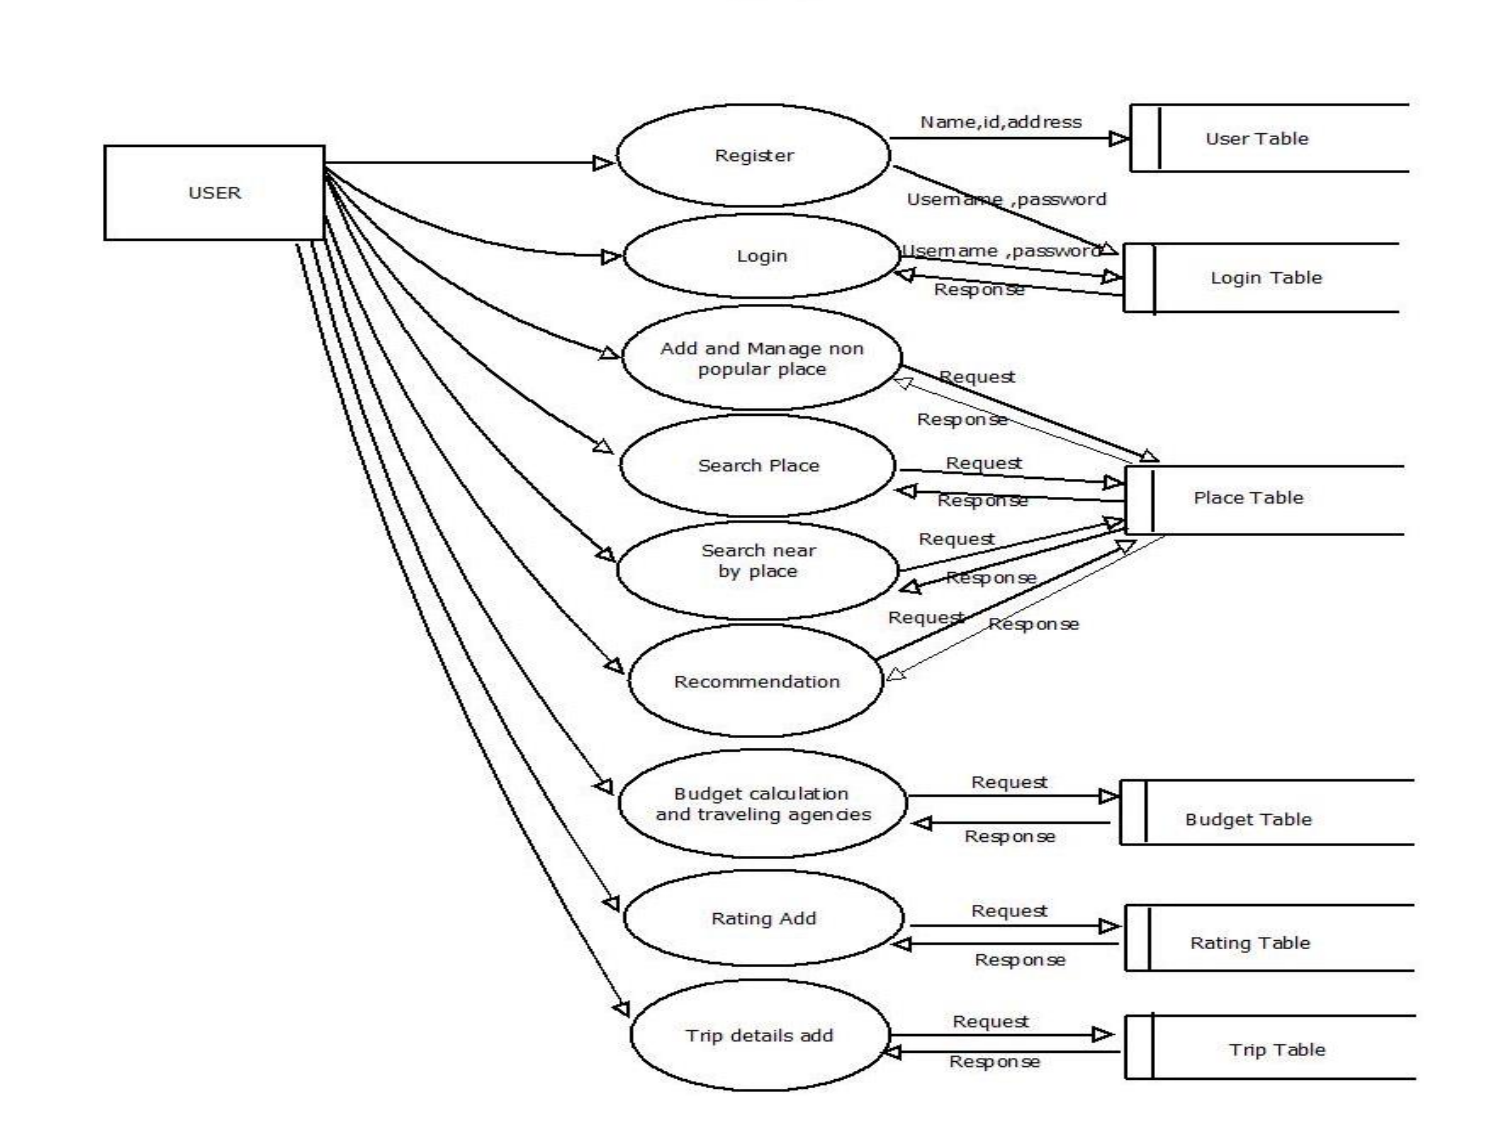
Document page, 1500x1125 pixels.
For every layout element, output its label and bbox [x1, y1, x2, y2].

picture [102, 0, 1426, 1097]
